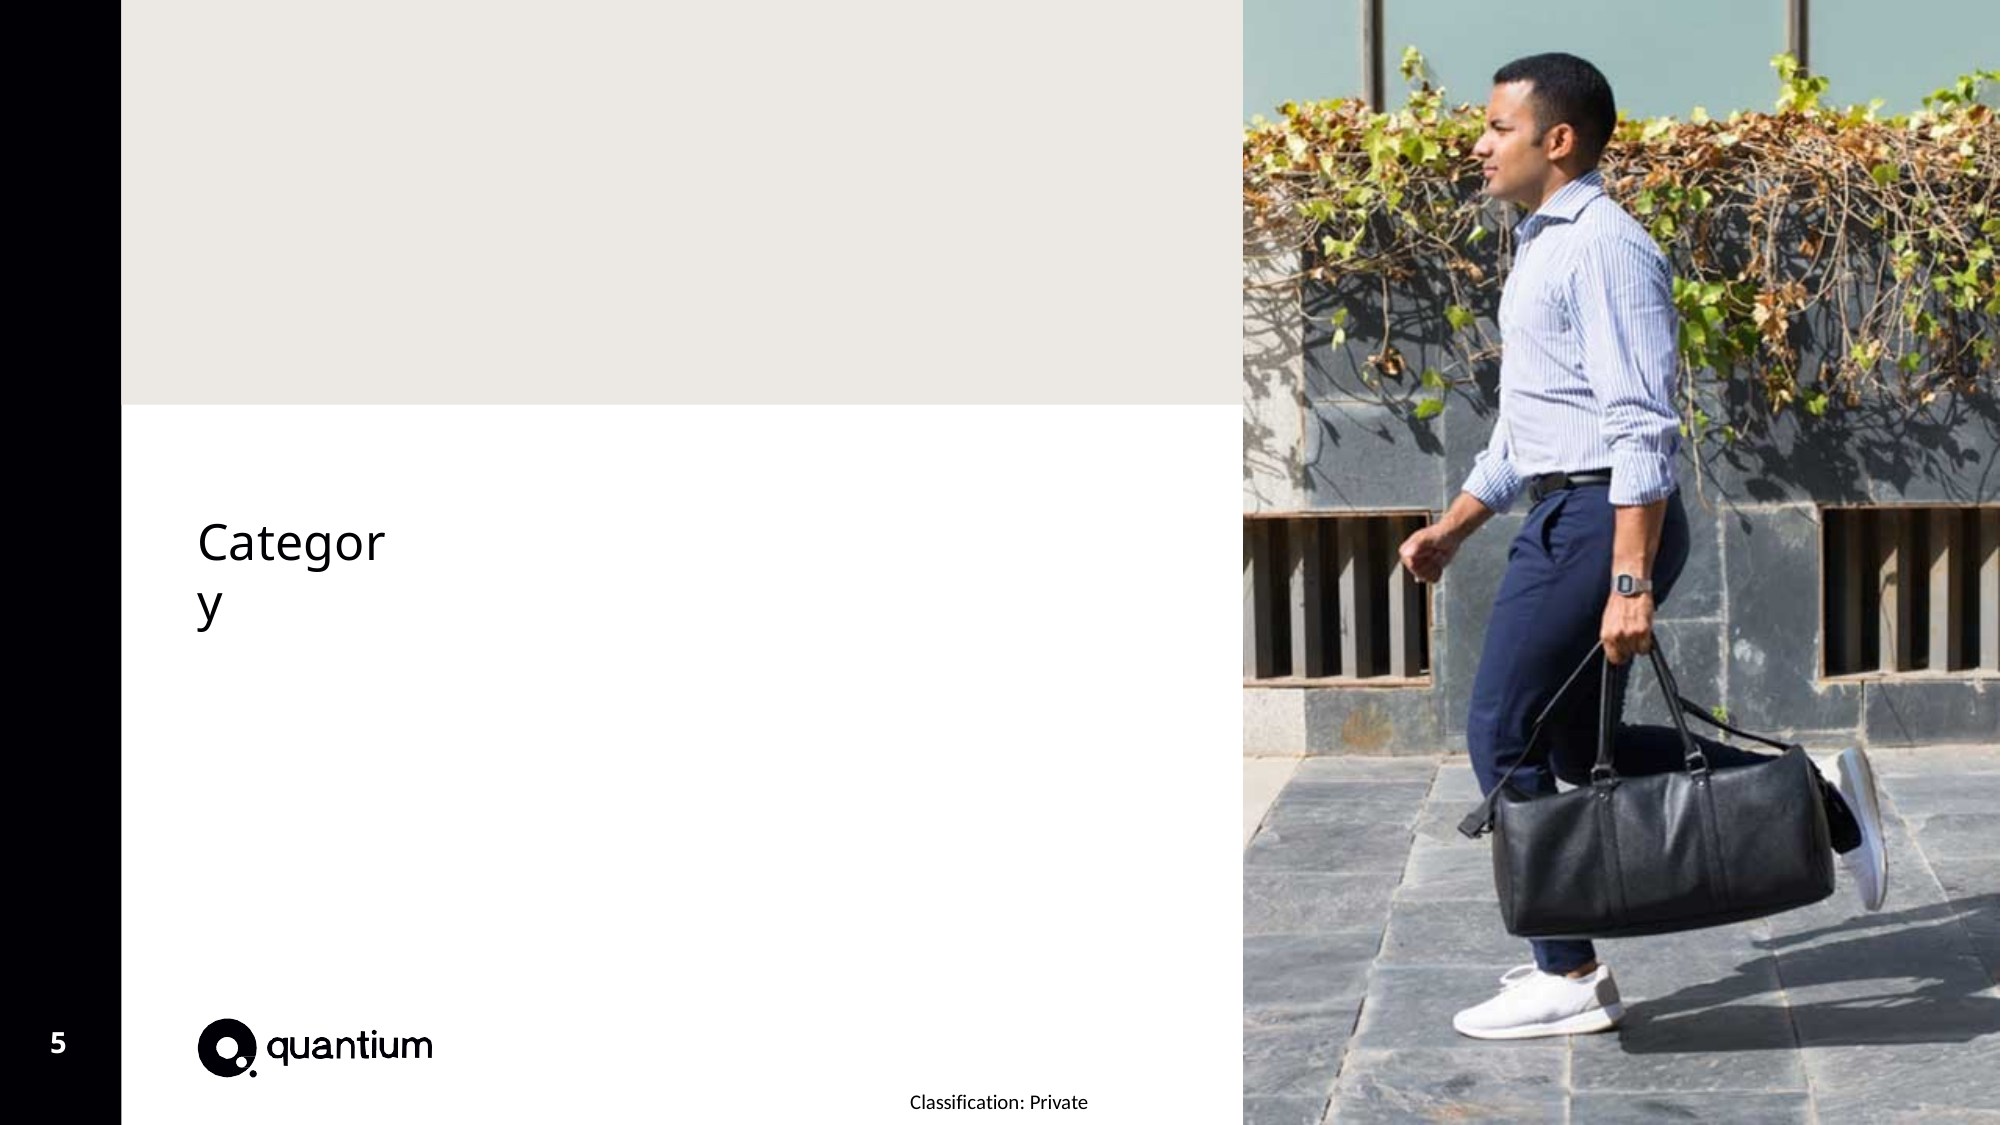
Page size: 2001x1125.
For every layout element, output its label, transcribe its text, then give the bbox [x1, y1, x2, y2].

picture [267, 1037, 288, 1066]
picture [402, 1037, 432, 1058]
footer Classification: Private [908, 1087, 1092, 1125]
picture [312, 1031, 369, 1059]
title Category [195, 507, 402, 698]
slide_number 5 [43, 1028, 73, 1125]
picture [1243, 0, 2000, 1125]
picture [290, 1037, 309, 1059]
